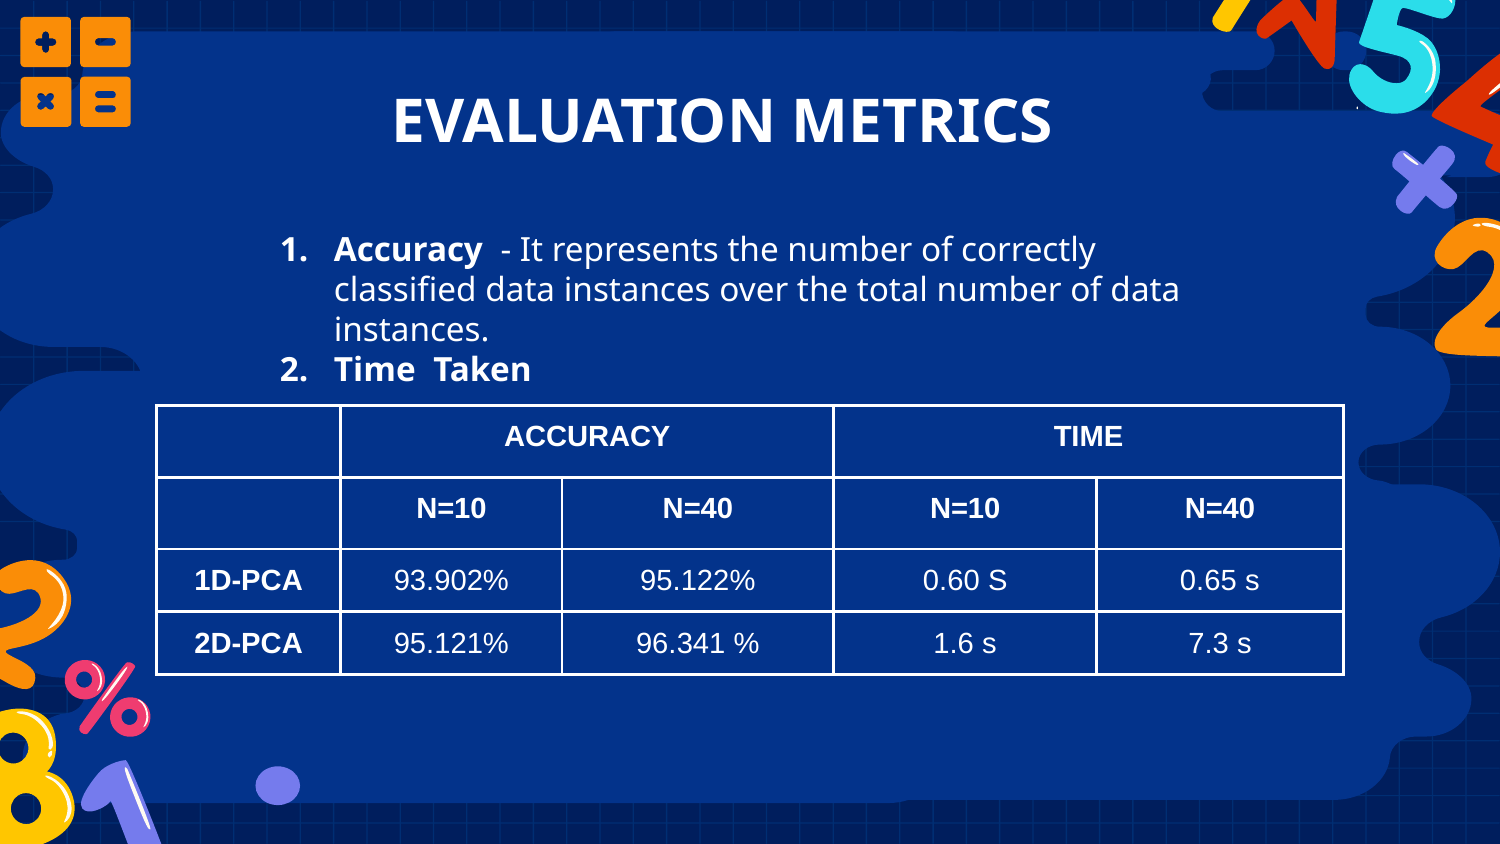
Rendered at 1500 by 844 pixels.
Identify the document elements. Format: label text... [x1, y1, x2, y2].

table_cell 95.122% [563, 550, 832, 610]
table_cell 93.902% [342, 550, 561, 610]
table_cell N=40 [563, 479, 832, 548]
table_cell 1.6 s [835, 613, 1095, 673]
table_cell 95.121% [342, 613, 561, 673]
table_cell 0.65 s [1098, 550, 1342, 610]
table_header ACCURACY [342, 407, 832, 476]
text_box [20, 16, 131, 128]
table_cell 0.60 S [835, 550, 1095, 610]
table_header TIME [835, 407, 1342, 476]
table_cell 2D-PCA [158, 613, 339, 673]
table_header [158, 407, 339, 476]
table_cell 96.341 % [563, 613, 832, 673]
table_cell N=10 [835, 479, 1095, 548]
text_box [255, 766, 301, 806]
table_cell 7.3 s [1098, 613, 1342, 673]
title EVALUATION METRICS [376, 74, 1107, 163]
table_cell 1D-PCA [158, 550, 339, 610]
text_box Accuracy - It represents the number of correctly classified data instances over the total number of data instances. Time Taken [243, 213, 1256, 404]
table_cell [158, 479, 339, 548]
table_cell N=10 [342, 479, 561, 548]
table_cell N=40 [1098, 479, 1342, 548]
